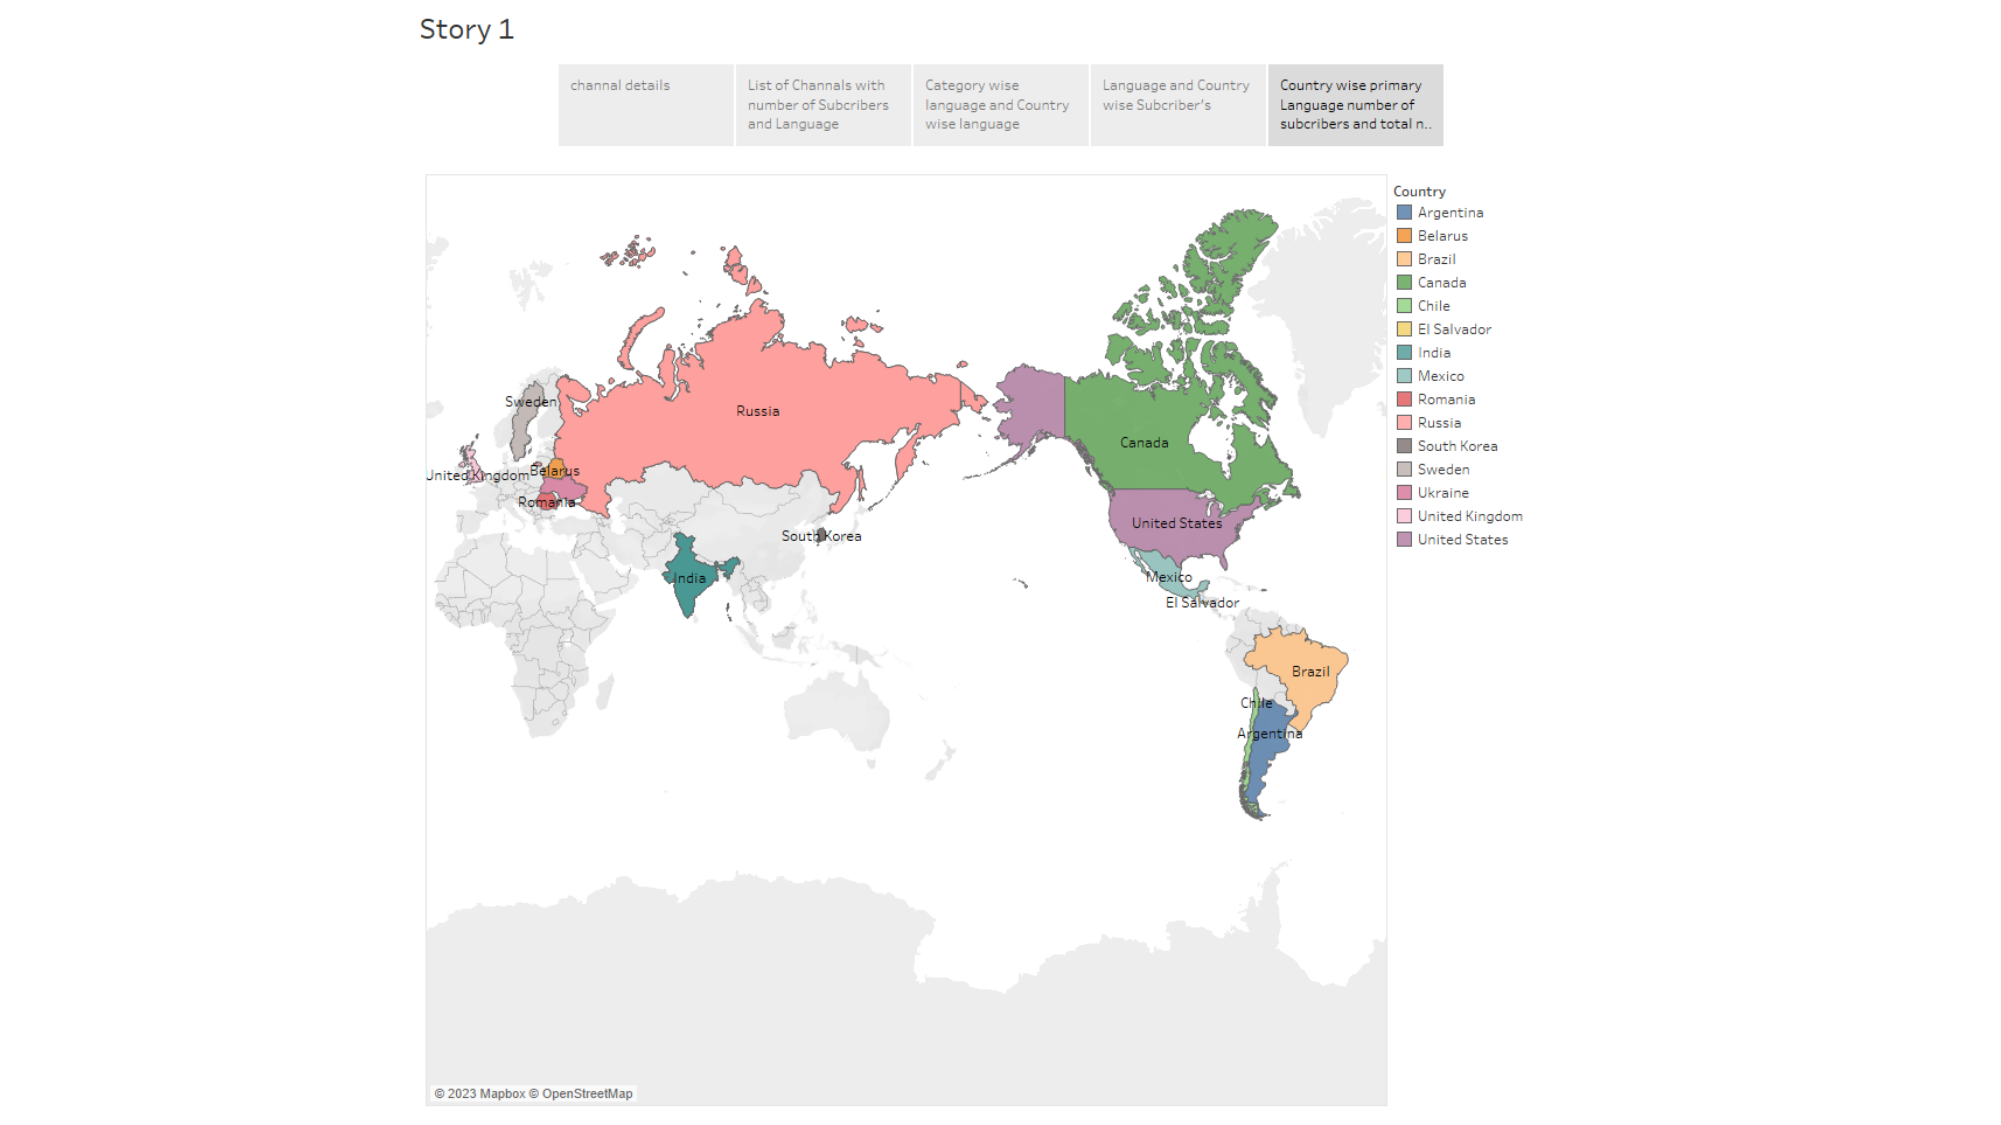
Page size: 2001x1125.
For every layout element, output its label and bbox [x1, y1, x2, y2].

picture [407, 0, 1593, 1125]
